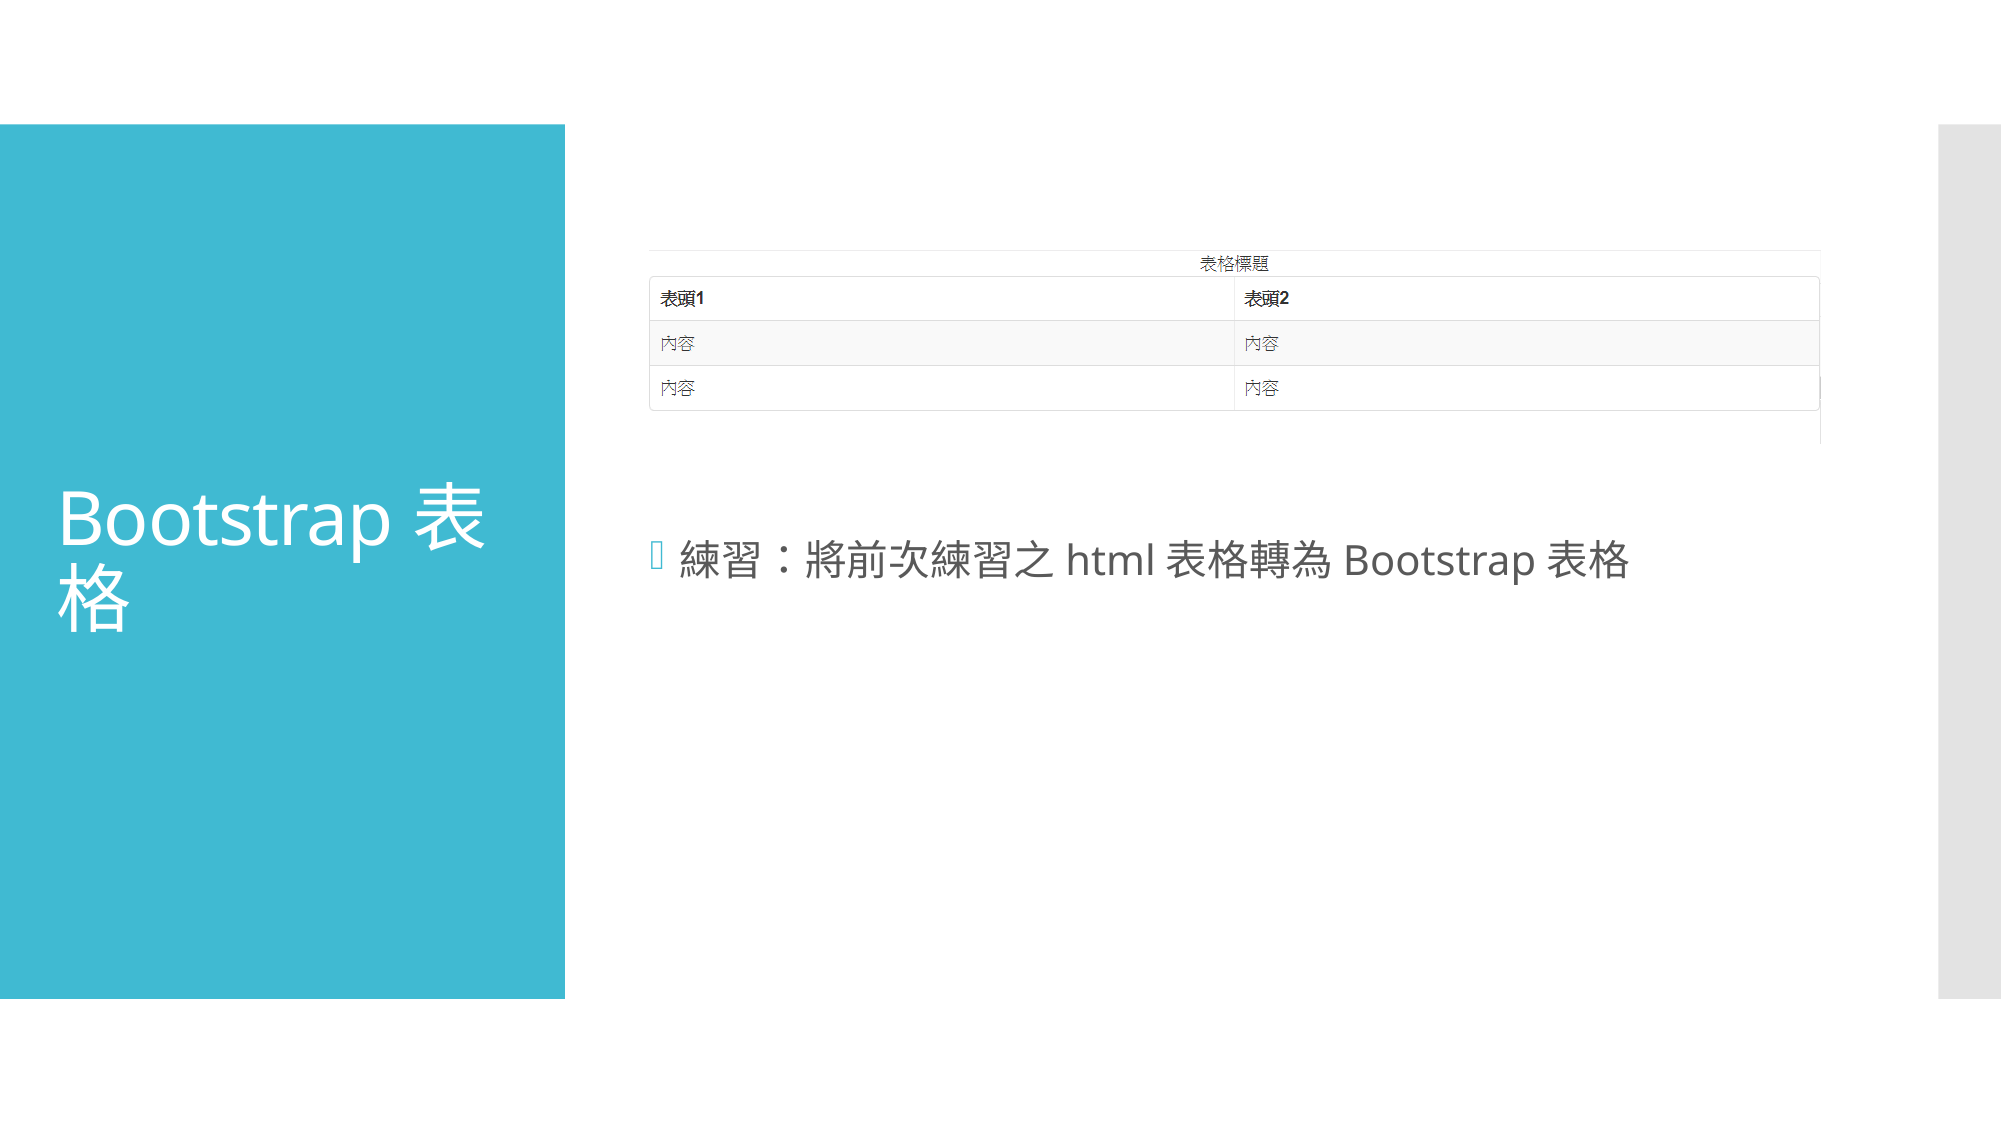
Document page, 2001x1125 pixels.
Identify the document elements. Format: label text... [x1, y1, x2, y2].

picture [648, 250, 1821, 444]
list 練習：將前次練習之html表格轉為Bootstrap表格 [634, 141, 1835, 982]
title Bootstrap表格 [41, 184, 525, 940]
